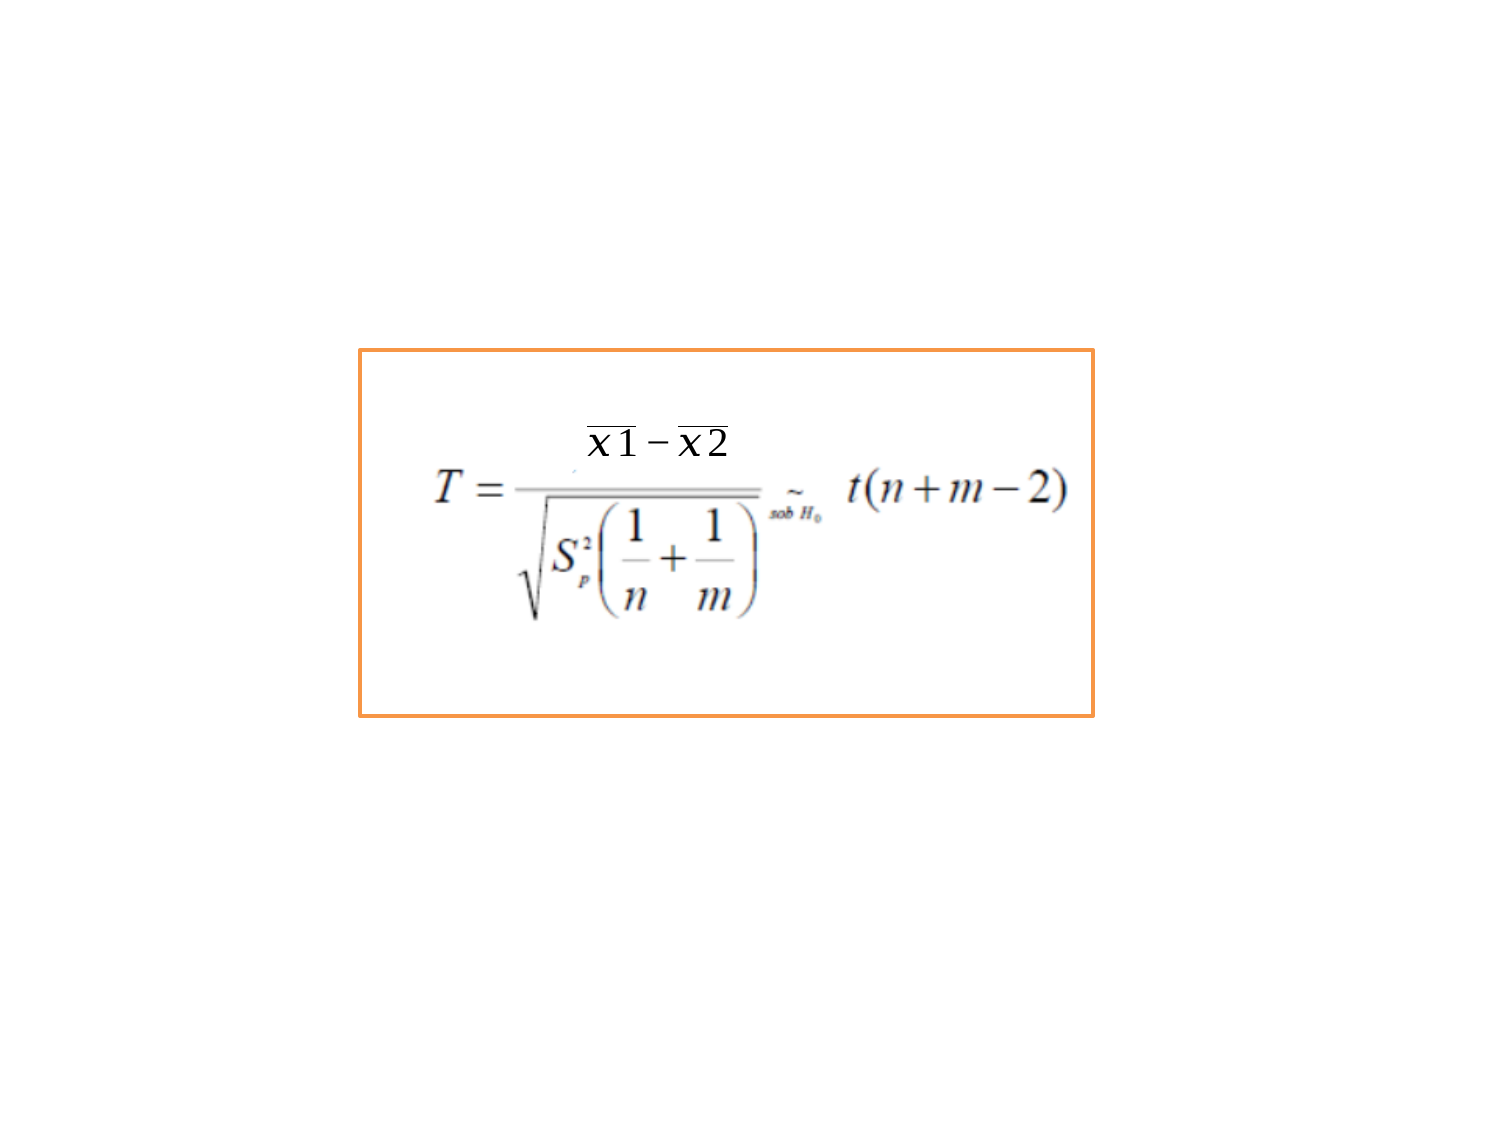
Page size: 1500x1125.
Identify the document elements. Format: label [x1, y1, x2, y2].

text_box [358, 348, 1095, 718]
picture [406, 420, 1094, 650]
